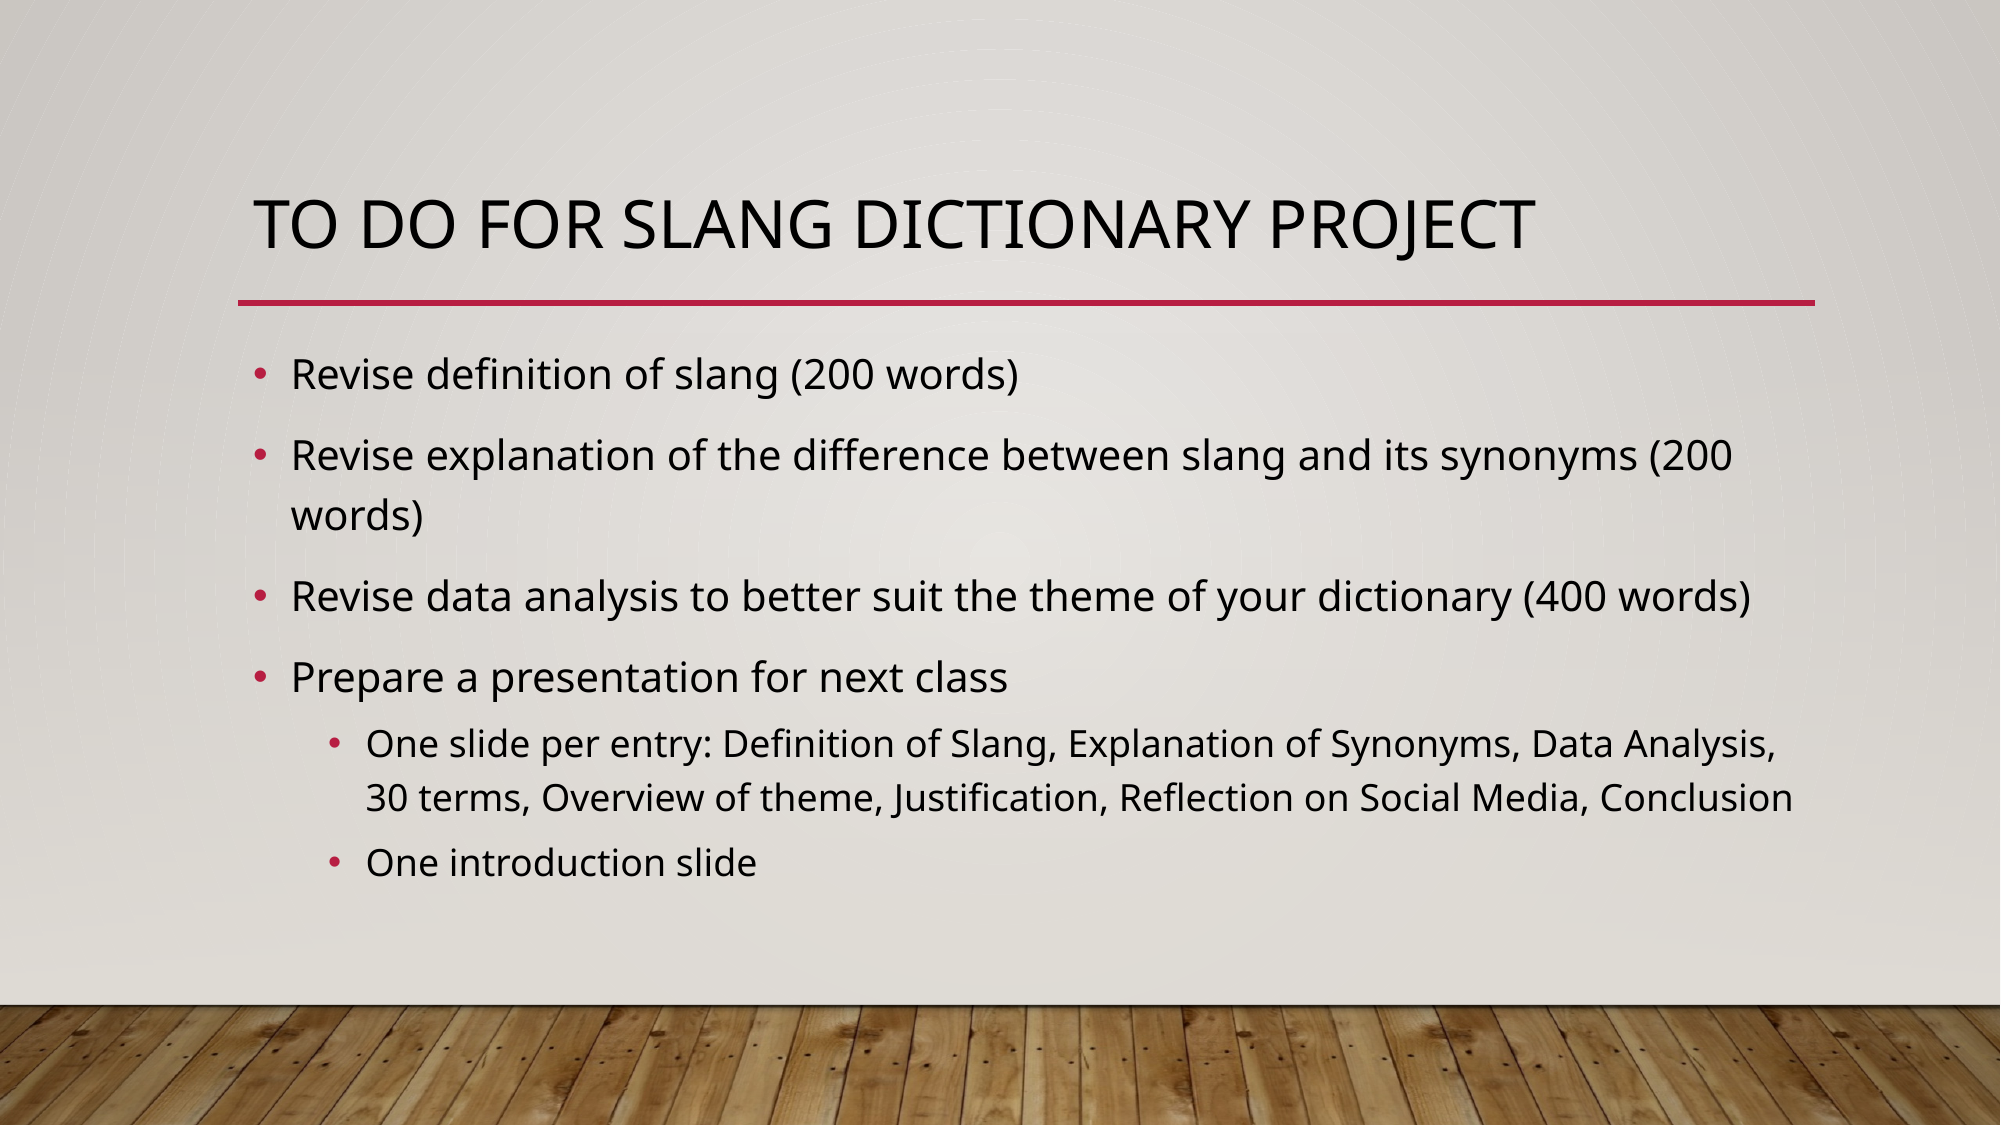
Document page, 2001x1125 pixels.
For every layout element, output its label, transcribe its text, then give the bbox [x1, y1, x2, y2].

picture [0, 1005, 2000, 1125]
list Revise definition of slang (200 words) Revise explanation of the difference between slang and its synonyms (200 words) Revise data analysis to better suit the theme of your dictionary (400 words) Prepare a presentation for next class One slide per entry: Definition of Slang, Explanation of Synonyms, Data Analysis, 30 terms, Overview of theme, Justification, Reflection on Social Media, Conclusion One introduction slide [238, 330, 1814, 968]
title TO DO FOR SLANG DICTIONARY PROJECT [238, 183, 1814, 330]
